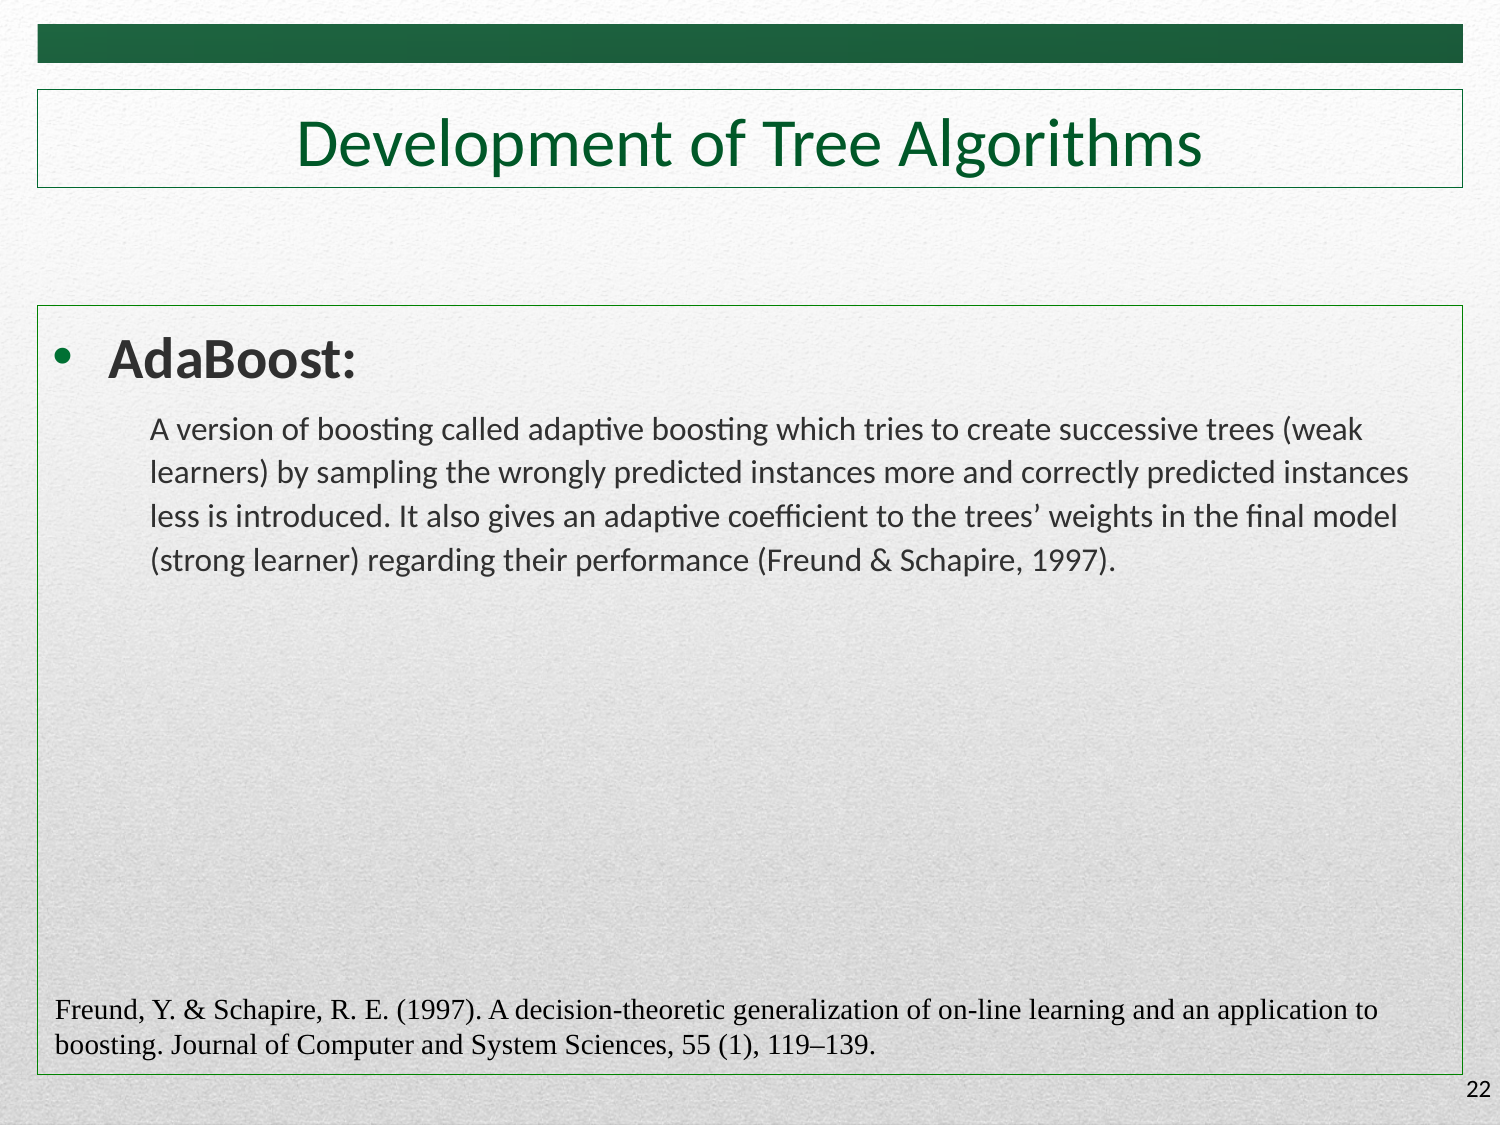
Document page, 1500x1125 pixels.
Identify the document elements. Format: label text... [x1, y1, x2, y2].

text_box Freund, Y. & Schapire, R. E. (1997). A decision-theoretic generalization of on-line learning and an application to boosting. Journal of Computer and System Sciences, 55 (1), 119–139. [40, 983, 1466, 1068]
text_box AdaBoost: A version of boosting called adaptive boosting which tries to create successive trees (weak learners) by sampling the wrongly predicted instances more and correctly predicted instances less is introduced. It also gives an adaptive coefficient to the trees’ weights in the final model (strong learner) regarding their performance (Freund & Schapire, 1997). [37, 305, 1463, 1075]
picture [37, 24, 1463, 63]
slide_number 22 [1381, 1065, 1500, 1125]
title Development of Tree Algorithms [37, 89, 1463, 188]
